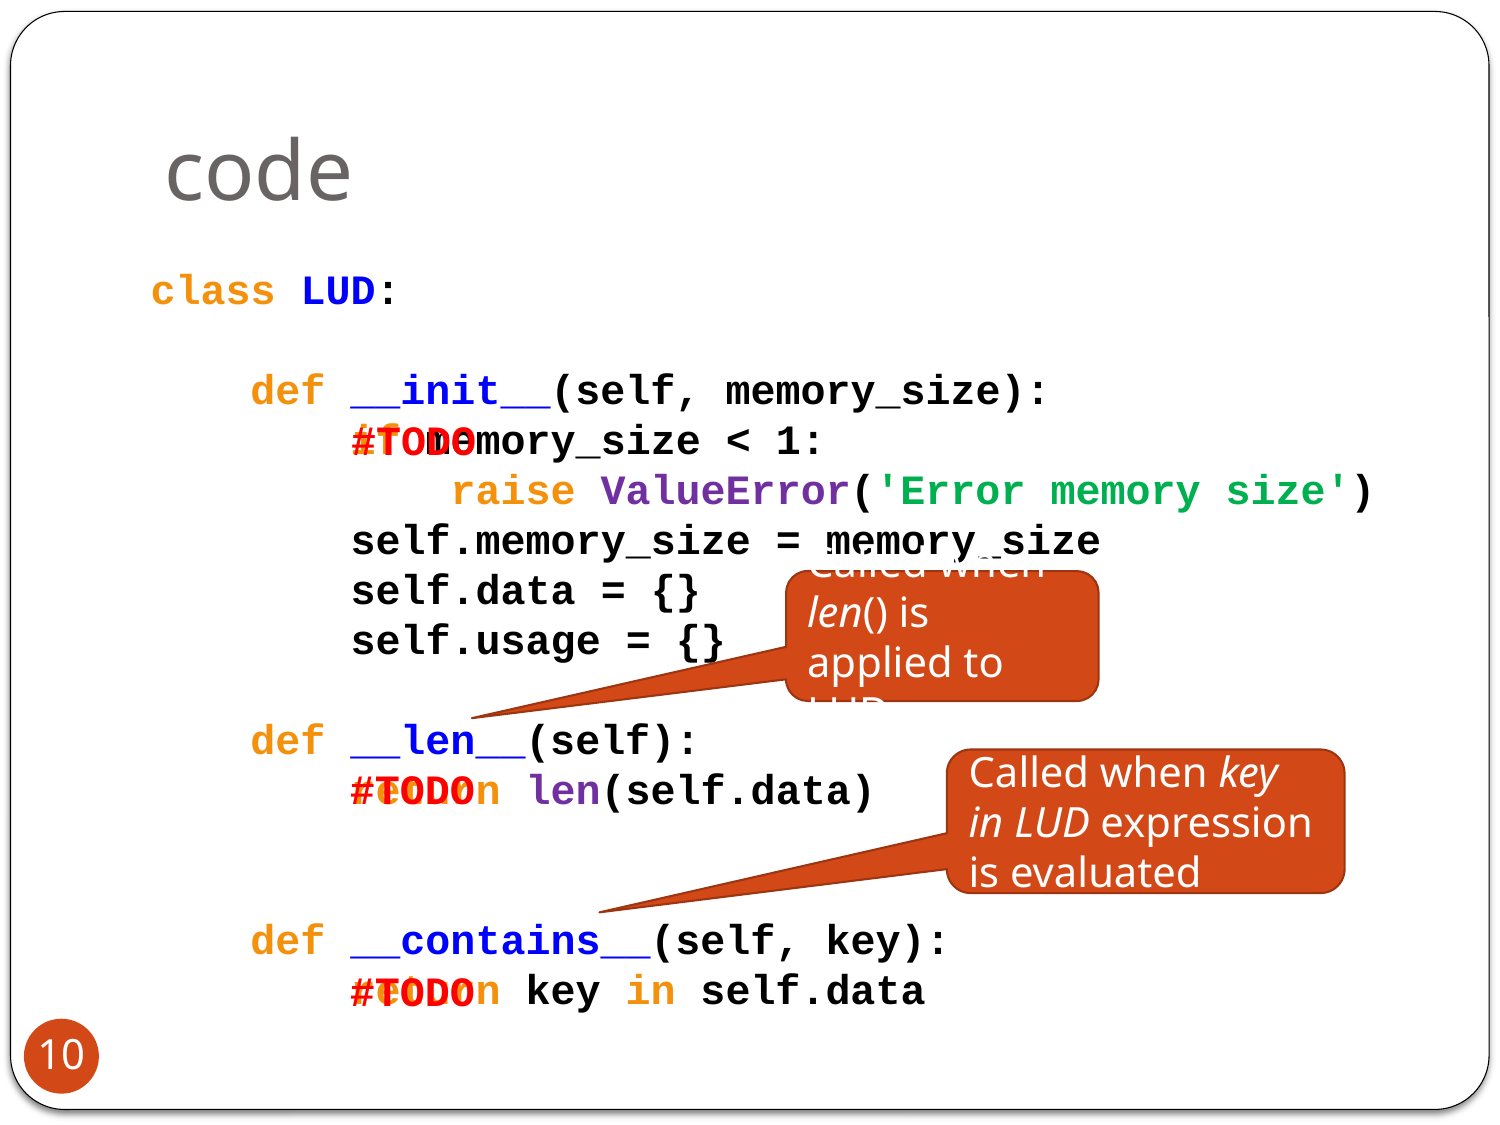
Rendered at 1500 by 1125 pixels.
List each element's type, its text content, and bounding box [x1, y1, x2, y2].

text_box Called when len() is applied to LUD [470, 569, 1100, 720]
text_box #TODO [334, 957, 490, 1023]
slide_number 10 [23, 1018, 99, 1094]
title code [150, 45, 1425, 233]
text_box #TODO [334, 755, 490, 821]
text_box #TODO [336, 406, 491, 472]
text_box Called when key in LUD expression is evaluated [598, 748, 1346, 914]
text_box class LUD: def __init__(self, memory_size): if memory_size < 1: raise ValueError('Error memory size') self.memory_size = memory_size self.data = {} self.usage = {} def __len__(self): return len(self.data) def __contains__(self, key): return key in self.data [135, 255, 1425, 1021]
